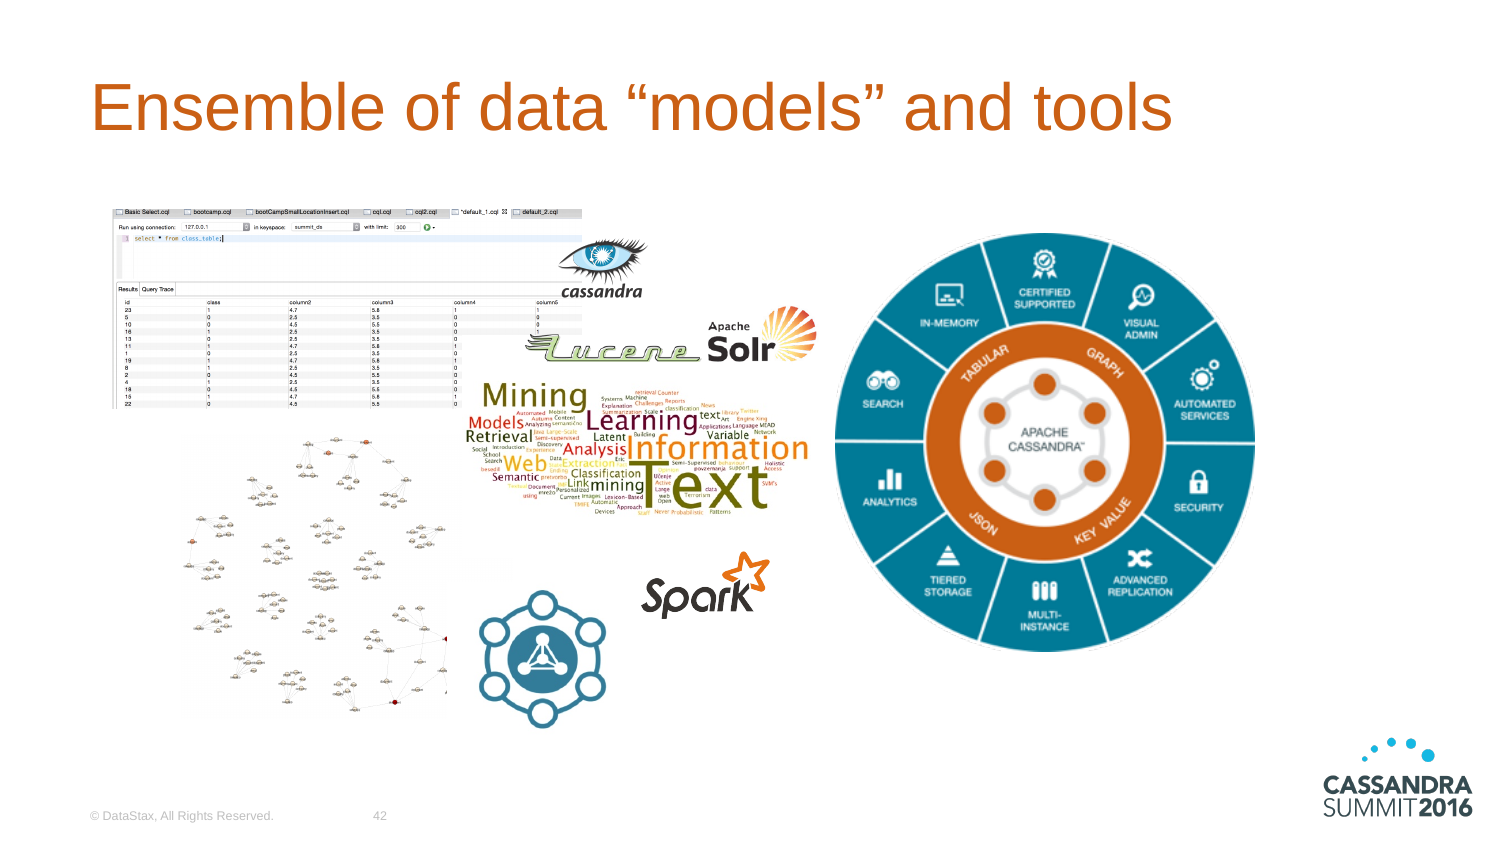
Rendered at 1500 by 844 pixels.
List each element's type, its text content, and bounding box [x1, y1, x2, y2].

title Ensemble of data “models” and tools [75, 33, 1425, 175]
picture [1015, 300, 1075, 308]
picture [864, 498, 917, 506]
picture [112, 209, 822, 736]
picture [867, 370, 900, 390]
picture [1181, 412, 1229, 420]
picture [1320, 734, 1475, 819]
picture [1190, 470, 1208, 494]
picture [879, 469, 902, 490]
picture [1033, 250, 1057, 278]
picture [1175, 503, 1223, 512]
picture [835, 233, 1255, 653]
picture [1175, 400, 1235, 407]
footer © DataStax, All Rights Reserved. [75, 793, 337, 839]
picture [1019, 289, 1070, 296]
picture [863, 400, 903, 407]
picture [1190, 359, 1219, 391]
slide_number 42 [346, 793, 414, 839]
